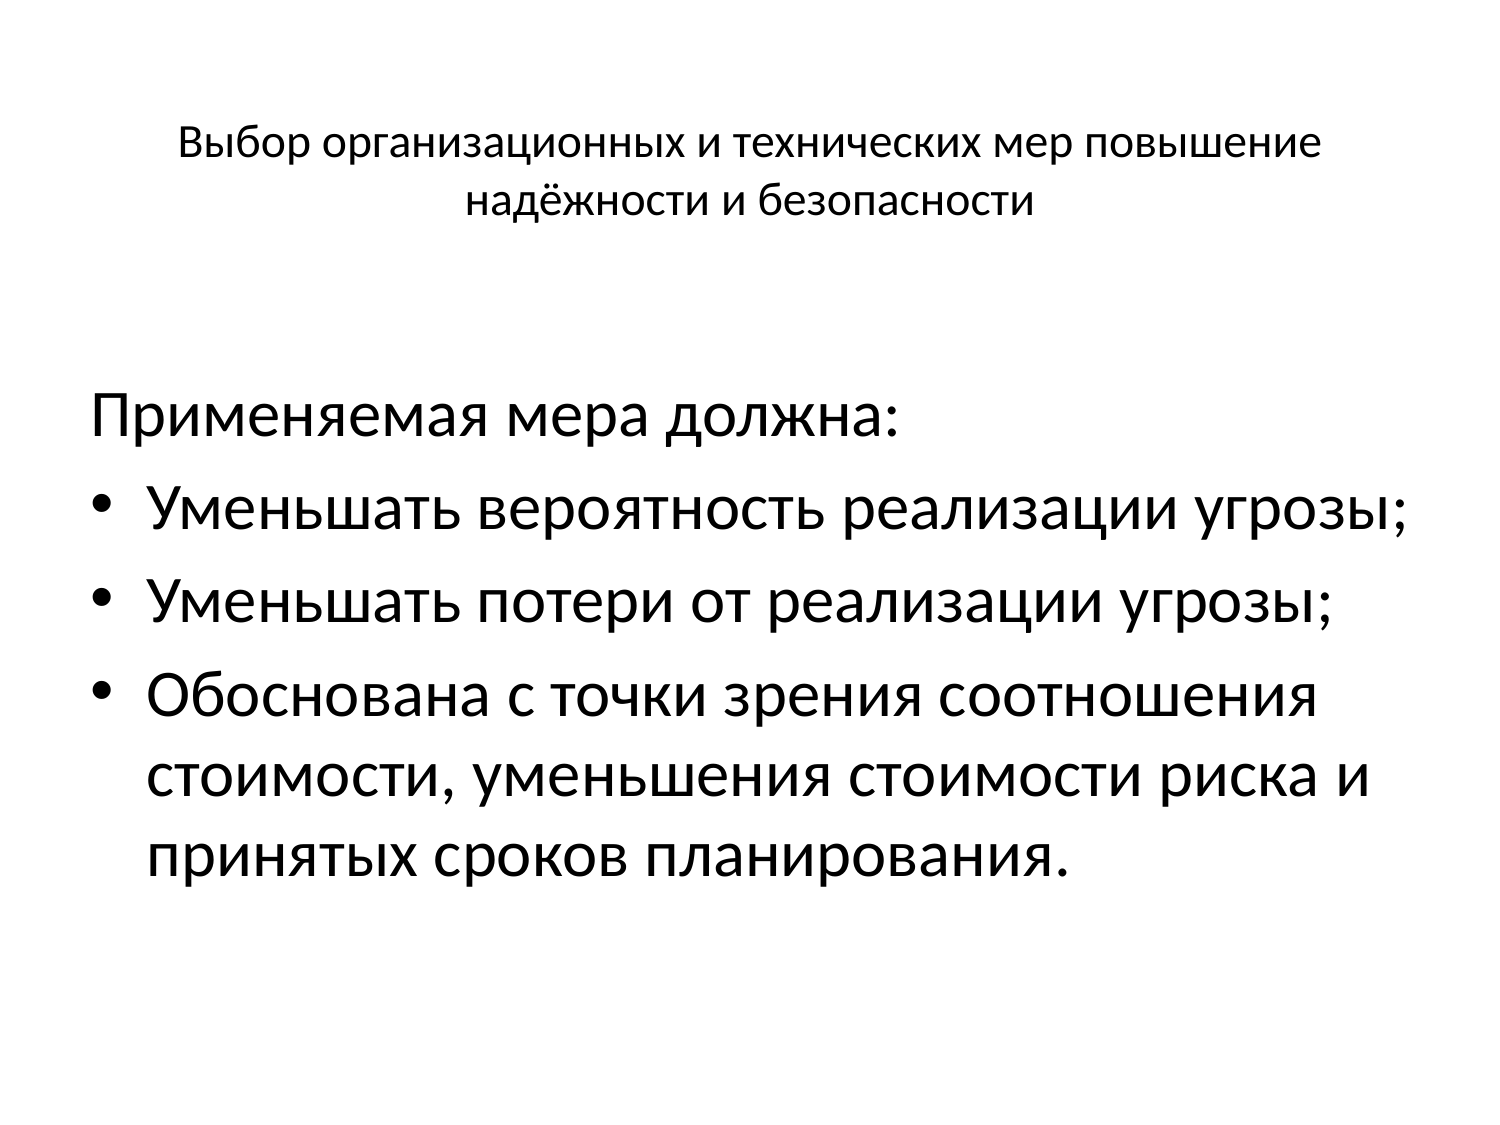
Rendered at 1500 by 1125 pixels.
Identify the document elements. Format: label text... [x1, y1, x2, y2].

title Выбор организационных и технических мер повышение надёжности и безопасности [75, 45, 1425, 233]
list Применяемая мера должна: Уменьшать вероятность реализации угрозы; Уменьшать потери от реализации угрозы; Обоснована с точки зрения соотношения стоимости, уменьшения стоимости риска и принятых сроков планирования. [75, 361, 1425, 1005]
